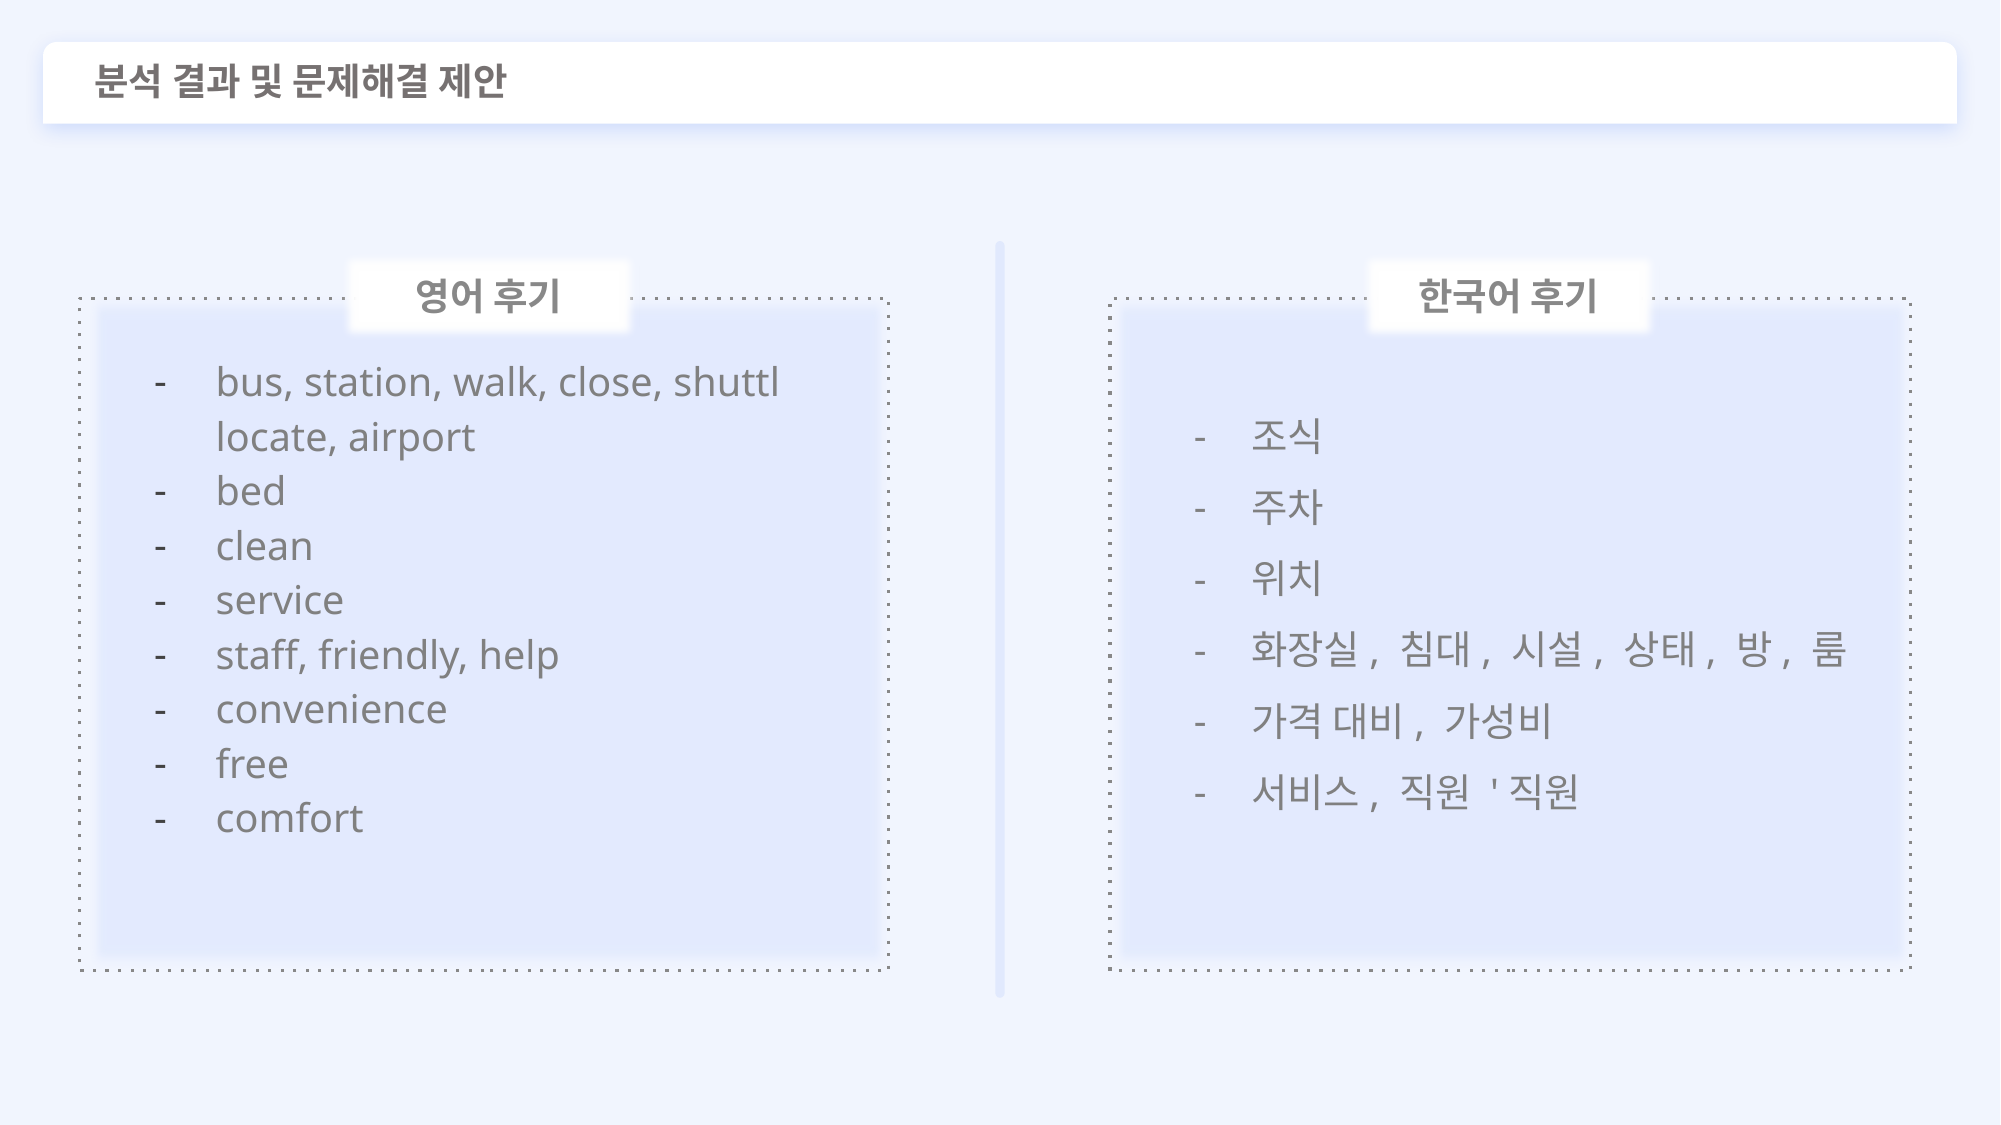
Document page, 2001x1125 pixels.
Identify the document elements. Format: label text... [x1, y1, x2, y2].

picture [87, 249, 889, 972]
picture [1110, 249, 1912, 972]
text_box [995, 241, 1005, 998]
title 분석 결과 및 문제해결 제안 [79, 57, 1805, 110]
